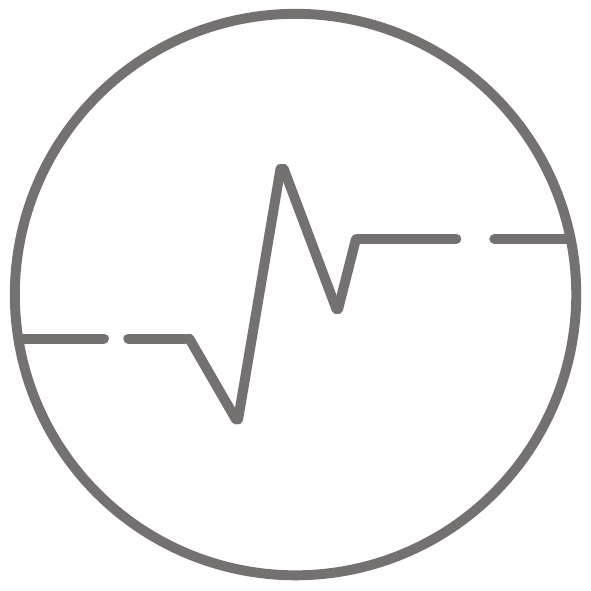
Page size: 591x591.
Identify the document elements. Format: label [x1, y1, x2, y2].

text_box [14, 13, 577, 576]
